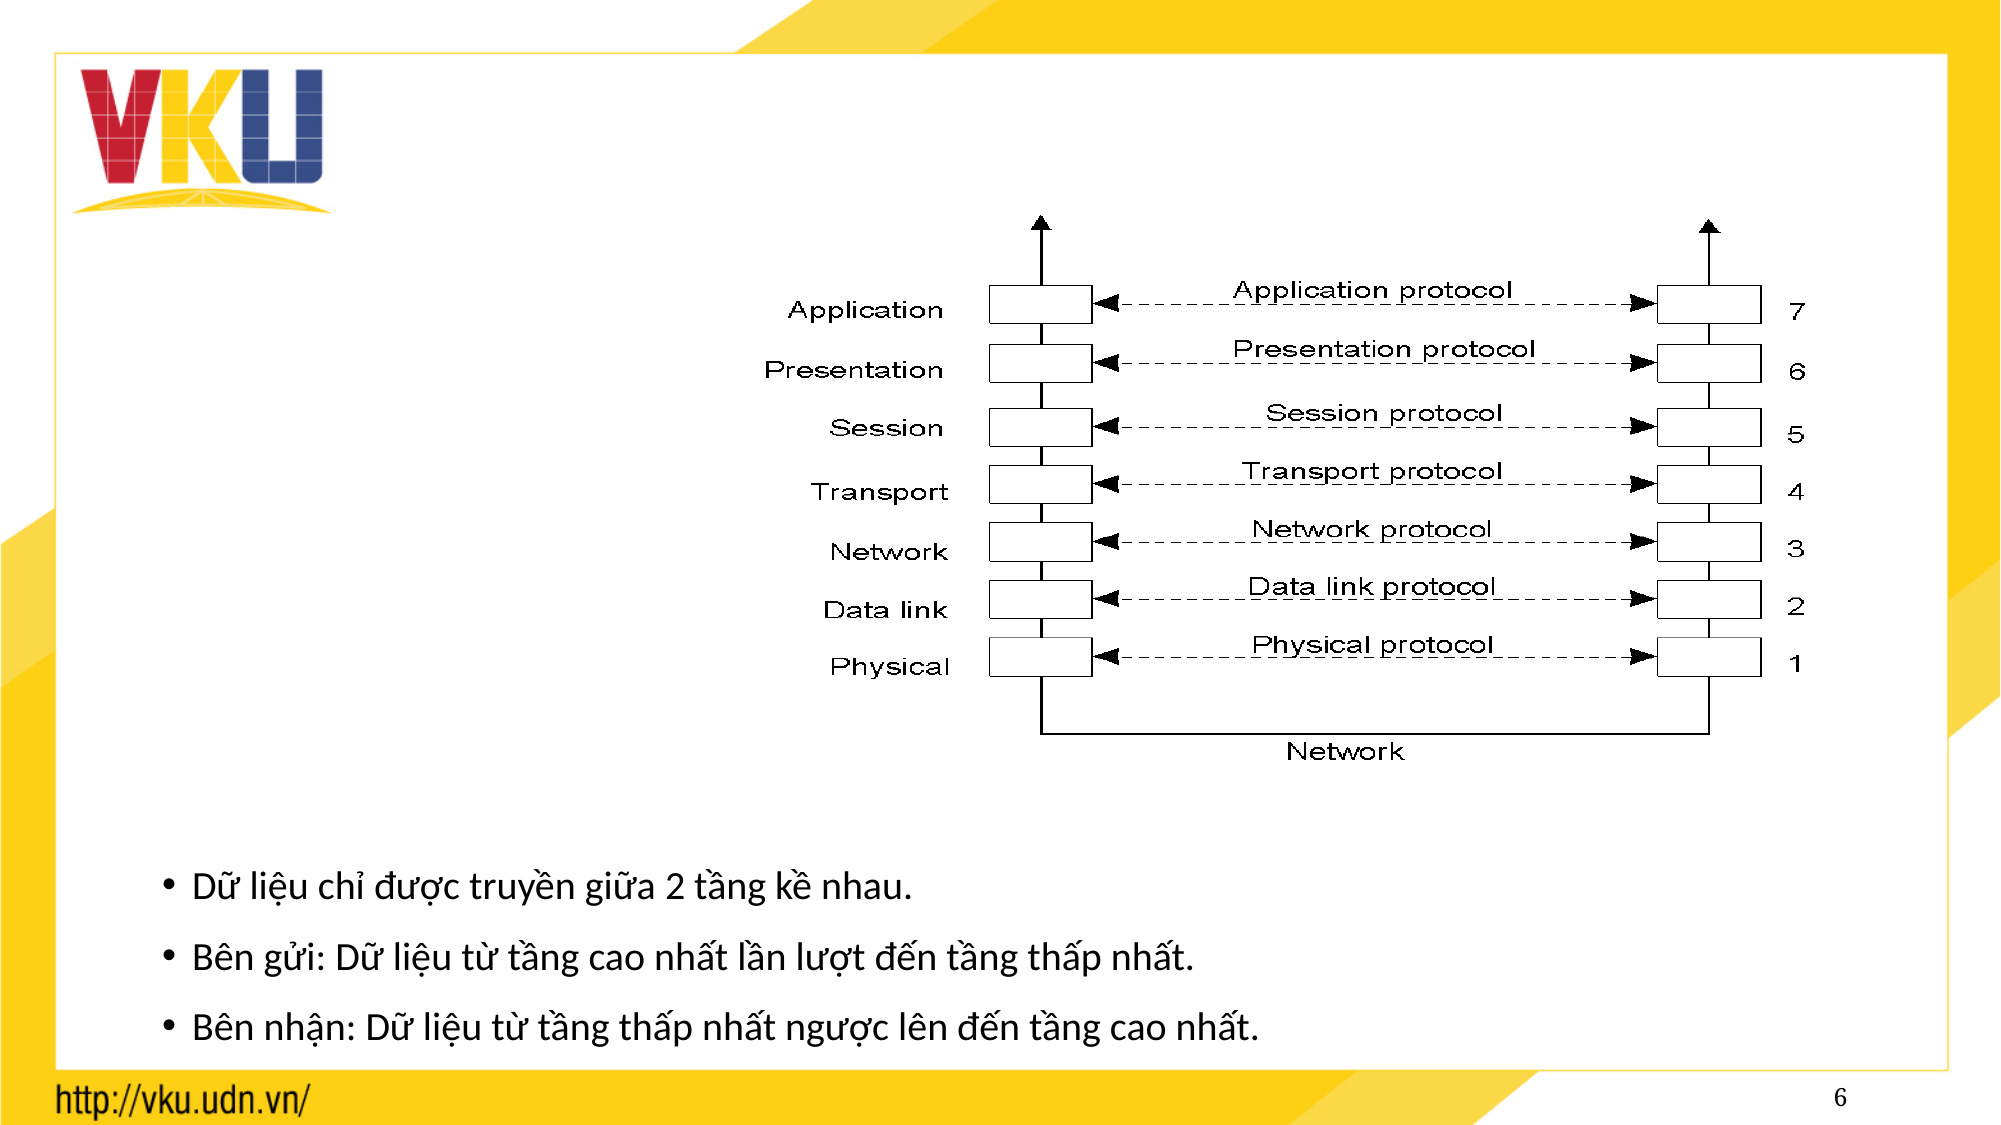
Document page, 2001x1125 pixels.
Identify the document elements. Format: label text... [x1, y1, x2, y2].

picture [0, 0, 2001, 1125]
slide_number 6 [1412, 1071, 1863, 1125]
list Dữ liệu chỉ được truyền giữa 2 tầng kề nhau. Bên gửi: Dữ liệu từ tầng cao nhất lần lượt đến tầng thấp nhất. Bên nhận: Dữ liệu từ tầng thấp nhất ngược lên đến tầng cao nhất. [86, 186, 1750, 1059]
